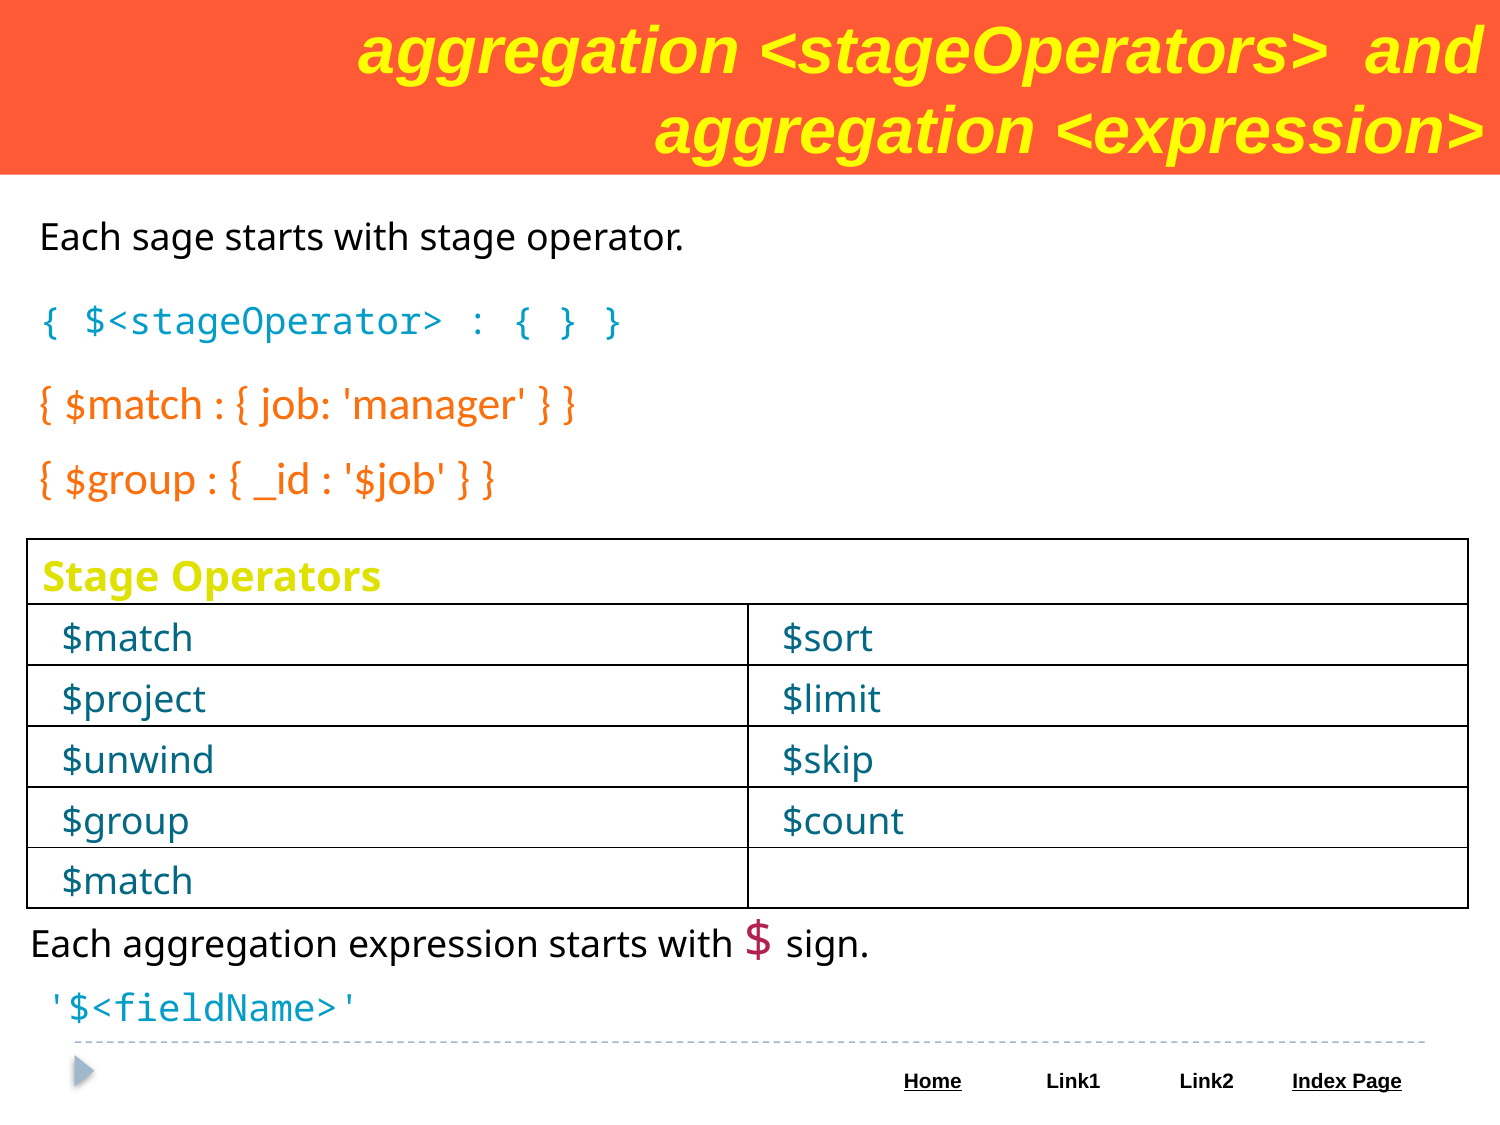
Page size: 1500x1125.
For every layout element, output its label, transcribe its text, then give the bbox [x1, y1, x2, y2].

text_box { $match : { job: 'manager' } } { $group : { _id : '$job' } } [24, 366, 1462, 511]
table_header Stage Operators [28, 540, 1467, 603]
table_cell $skip [749, 727, 1467, 786]
table_cell $match [28, 605, 747, 664]
text_box Each aggregation expression starts with $ sign. [15, 899, 1466, 975]
table_cell $limit [749, 666, 1467, 725]
text_box '$<fieldName>' [30, 976, 1469, 1037]
table_cell $sort [749, 605, 1467, 664]
table_cell $unwind [28, 727, 747, 786]
text_box aggregation <stageOperators> and aggregation <expression> [0, 0, 1500, 175]
text_box { $<stageOperator> : { } } [24, 289, 1462, 350]
table_cell [749, 848, 1467, 907]
table_cell $count [749, 788, 1467, 847]
text_box Each sage starts with stage operator. [24, 205, 1476, 266]
table_cell $group [28, 788, 747, 847]
table_cell $match [28, 848, 747, 907]
table_cell $project [28, 666, 747, 725]
